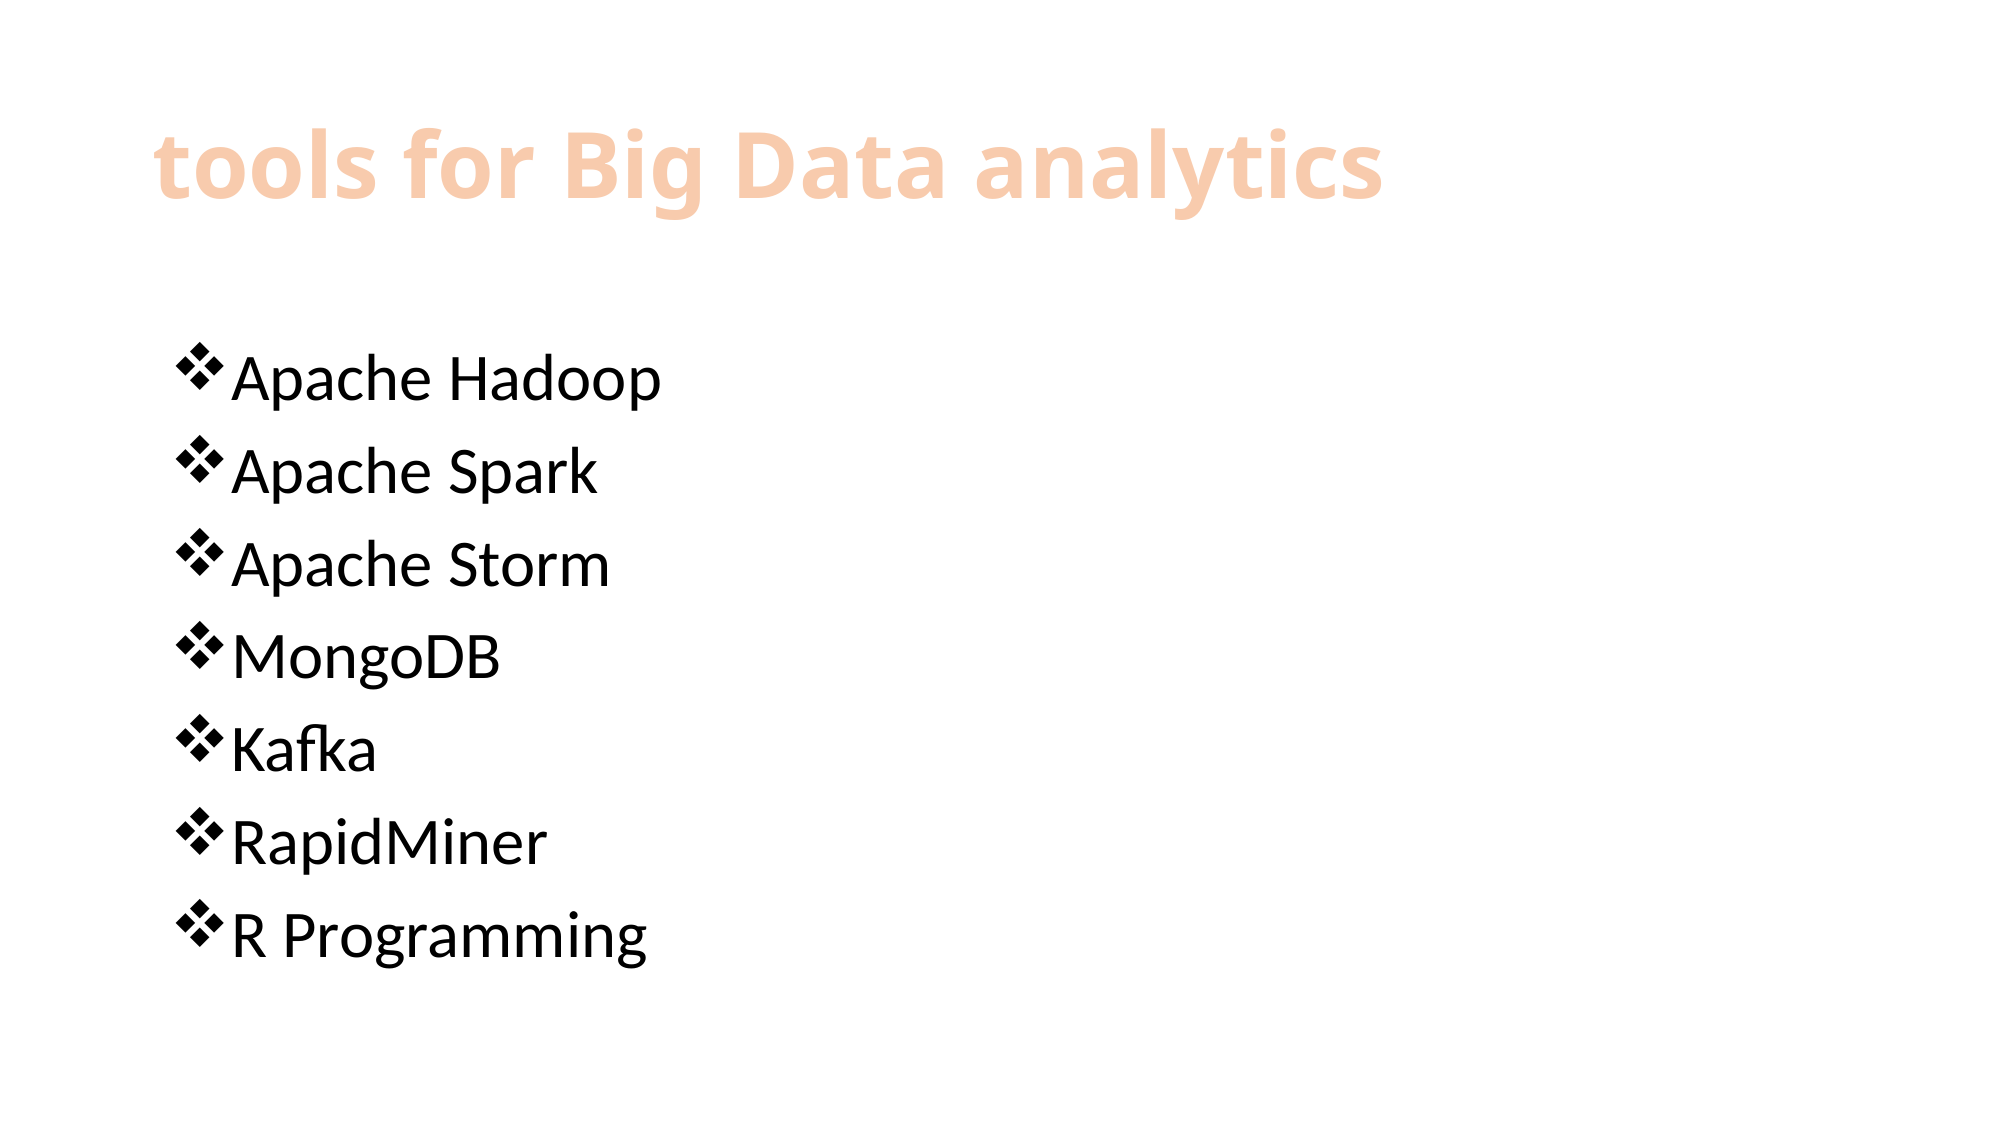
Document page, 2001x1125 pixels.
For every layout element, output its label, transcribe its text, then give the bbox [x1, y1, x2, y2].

title tools for Big Data analytics [137, 59, 1863, 278]
list Apache Hadoop Apache Spark Apache Storm MongoDB Kafka RapidMiner R Programming [155, 335, 1881, 1049]
